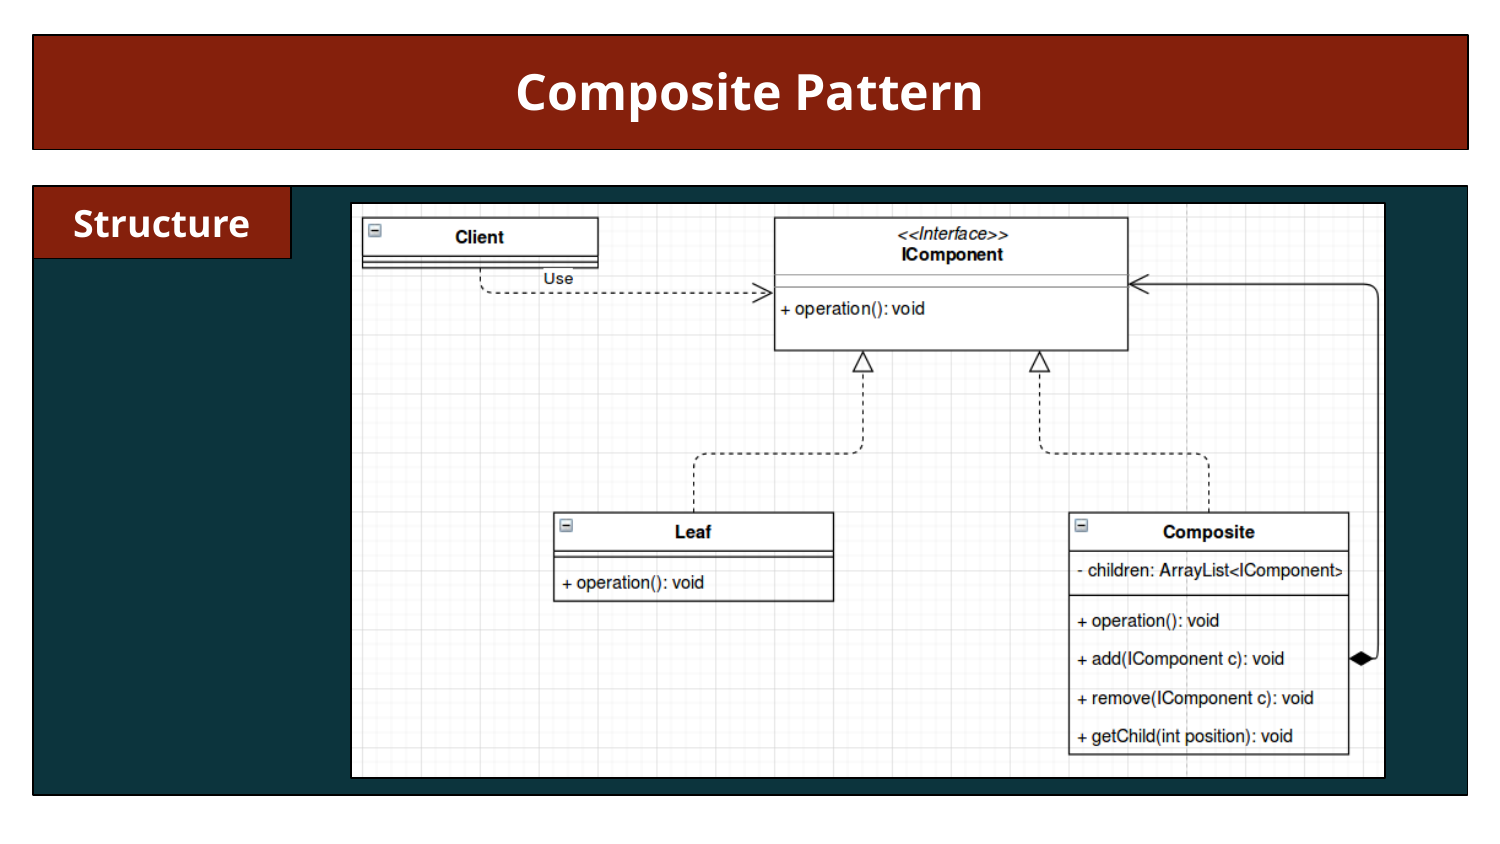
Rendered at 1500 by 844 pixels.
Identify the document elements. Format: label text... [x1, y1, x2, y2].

text_box [33, 34, 1468, 45]
text_box Composite Pattern [32, 45, 1468, 140]
text_box [32, 186, 1468, 795]
text_box [33, 140, 1468, 150]
text_box Structure [33, 186, 291, 259]
picture [351, 203, 1385, 778]
